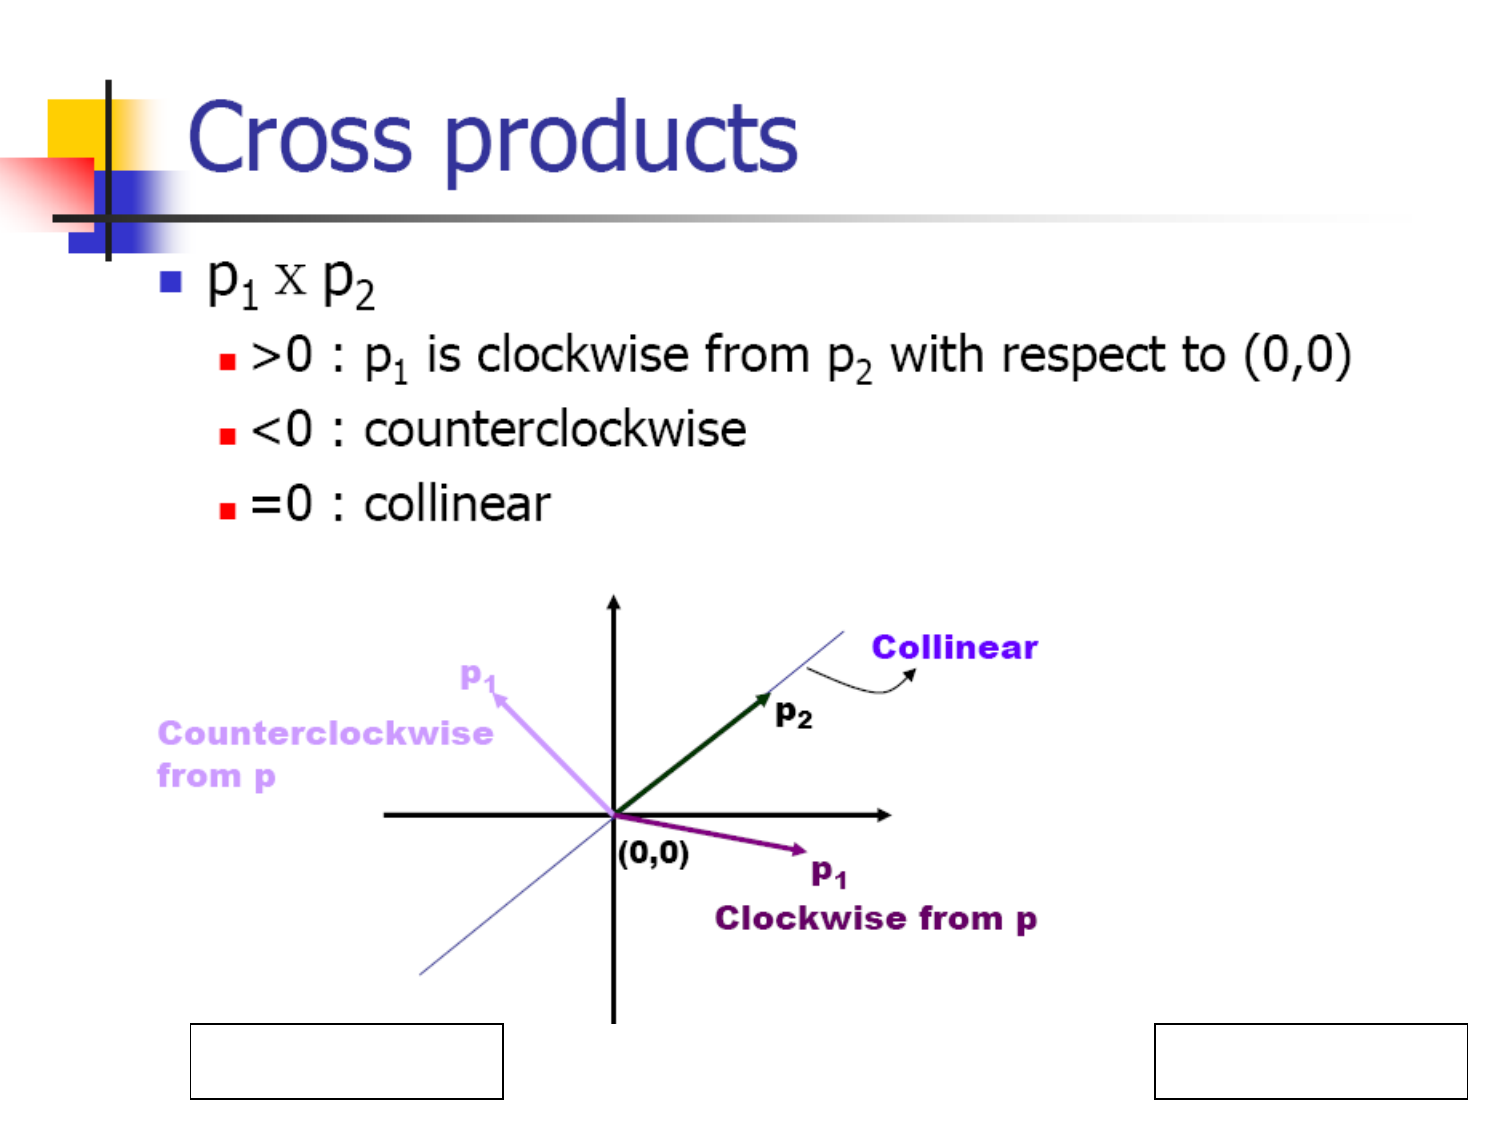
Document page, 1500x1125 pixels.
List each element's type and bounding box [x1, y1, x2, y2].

slide_number [1154, 1023, 1468, 1100]
picture [0, 72, 1436, 1024]
slide_number [190, 1032, 504, 1100]
